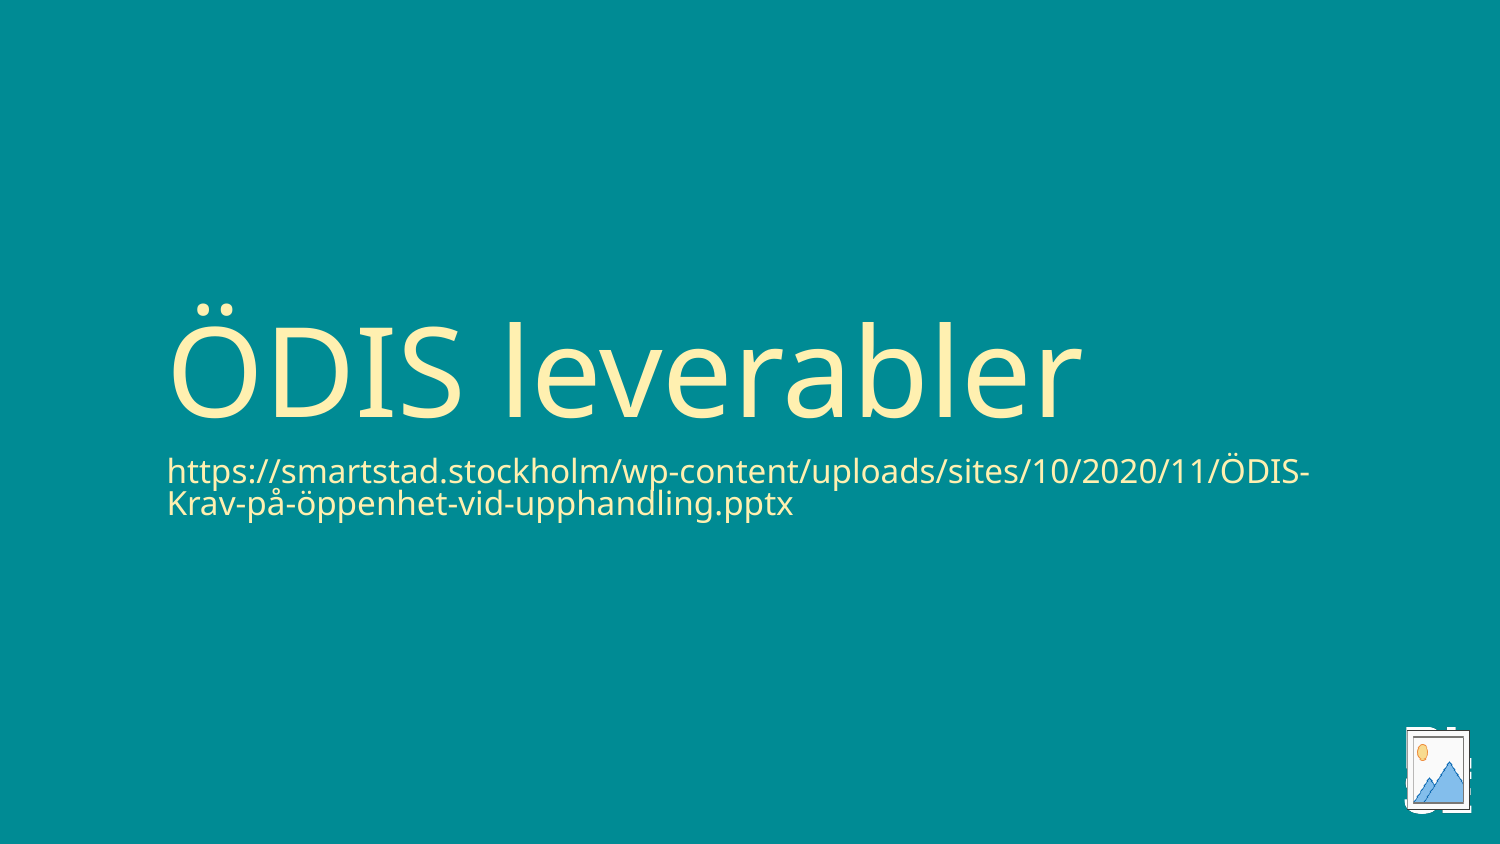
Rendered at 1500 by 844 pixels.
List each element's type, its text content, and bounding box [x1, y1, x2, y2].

list ÖDIS leverabler https://smartstad.stockholm/wp-content/uploads/sites/10/2020/11/ÖDIS-Krav-på-öppenhet-vid-upphandling.pptx [166, 125, 1334, 719]
picture [1404, 727, 1472, 814]
